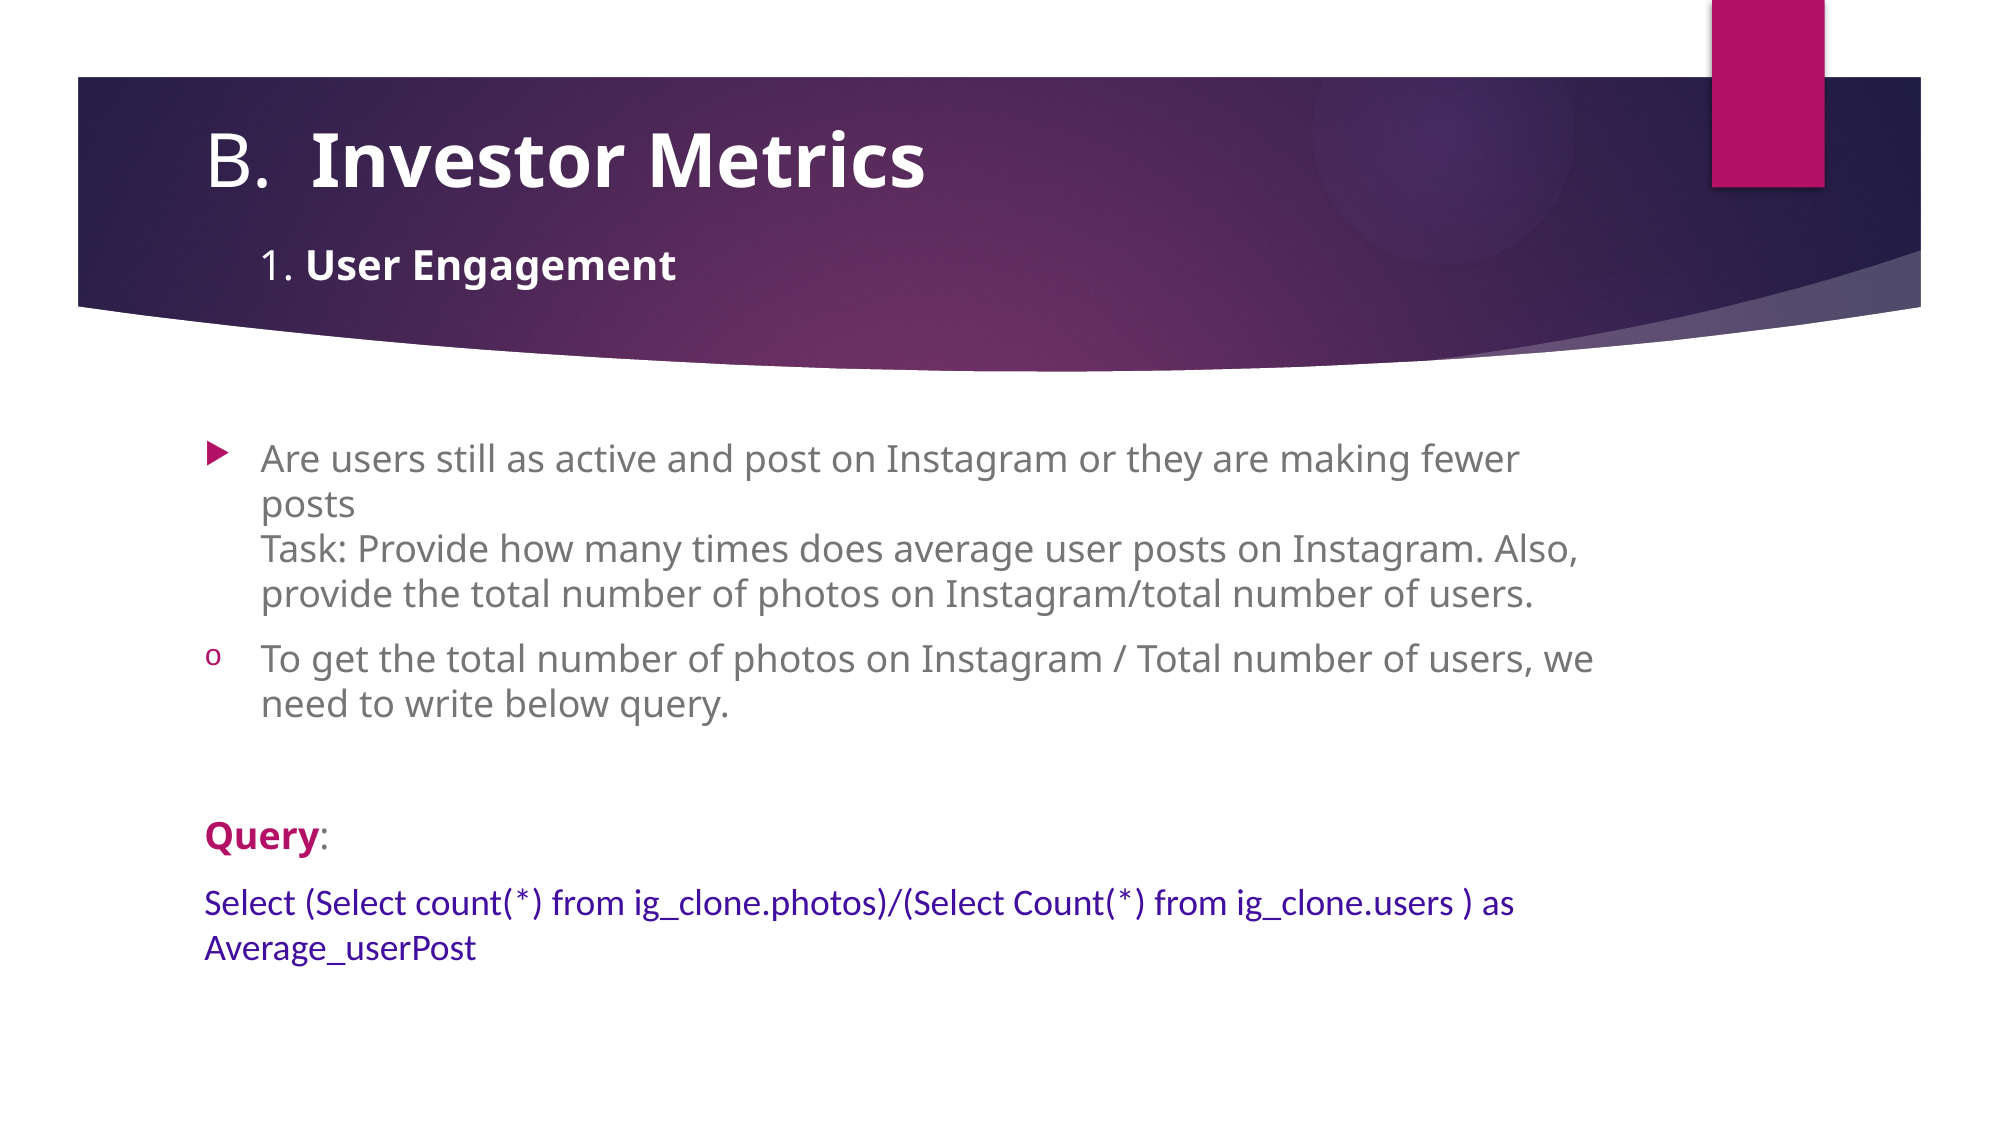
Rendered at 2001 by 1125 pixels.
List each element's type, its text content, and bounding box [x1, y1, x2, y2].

title B. Investor Metrics [189, 113, 1627, 202]
list Are users still as active and post on Instagram or they are making fewer posts Task: Provide how many times does average user posts on Instagram. Also, provide the total number of photos on Instagram/total number of users. To get the total number of photos on Instagram / Total number of users, we need to write below query. Query: Select (Select count(*) from ig_clone.photos)/(Select Count(*) from ig_clone.users ) as Average_userPost [189, 427, 1638, 988]
text_box 1. User Engagement [244, 231, 696, 296]
